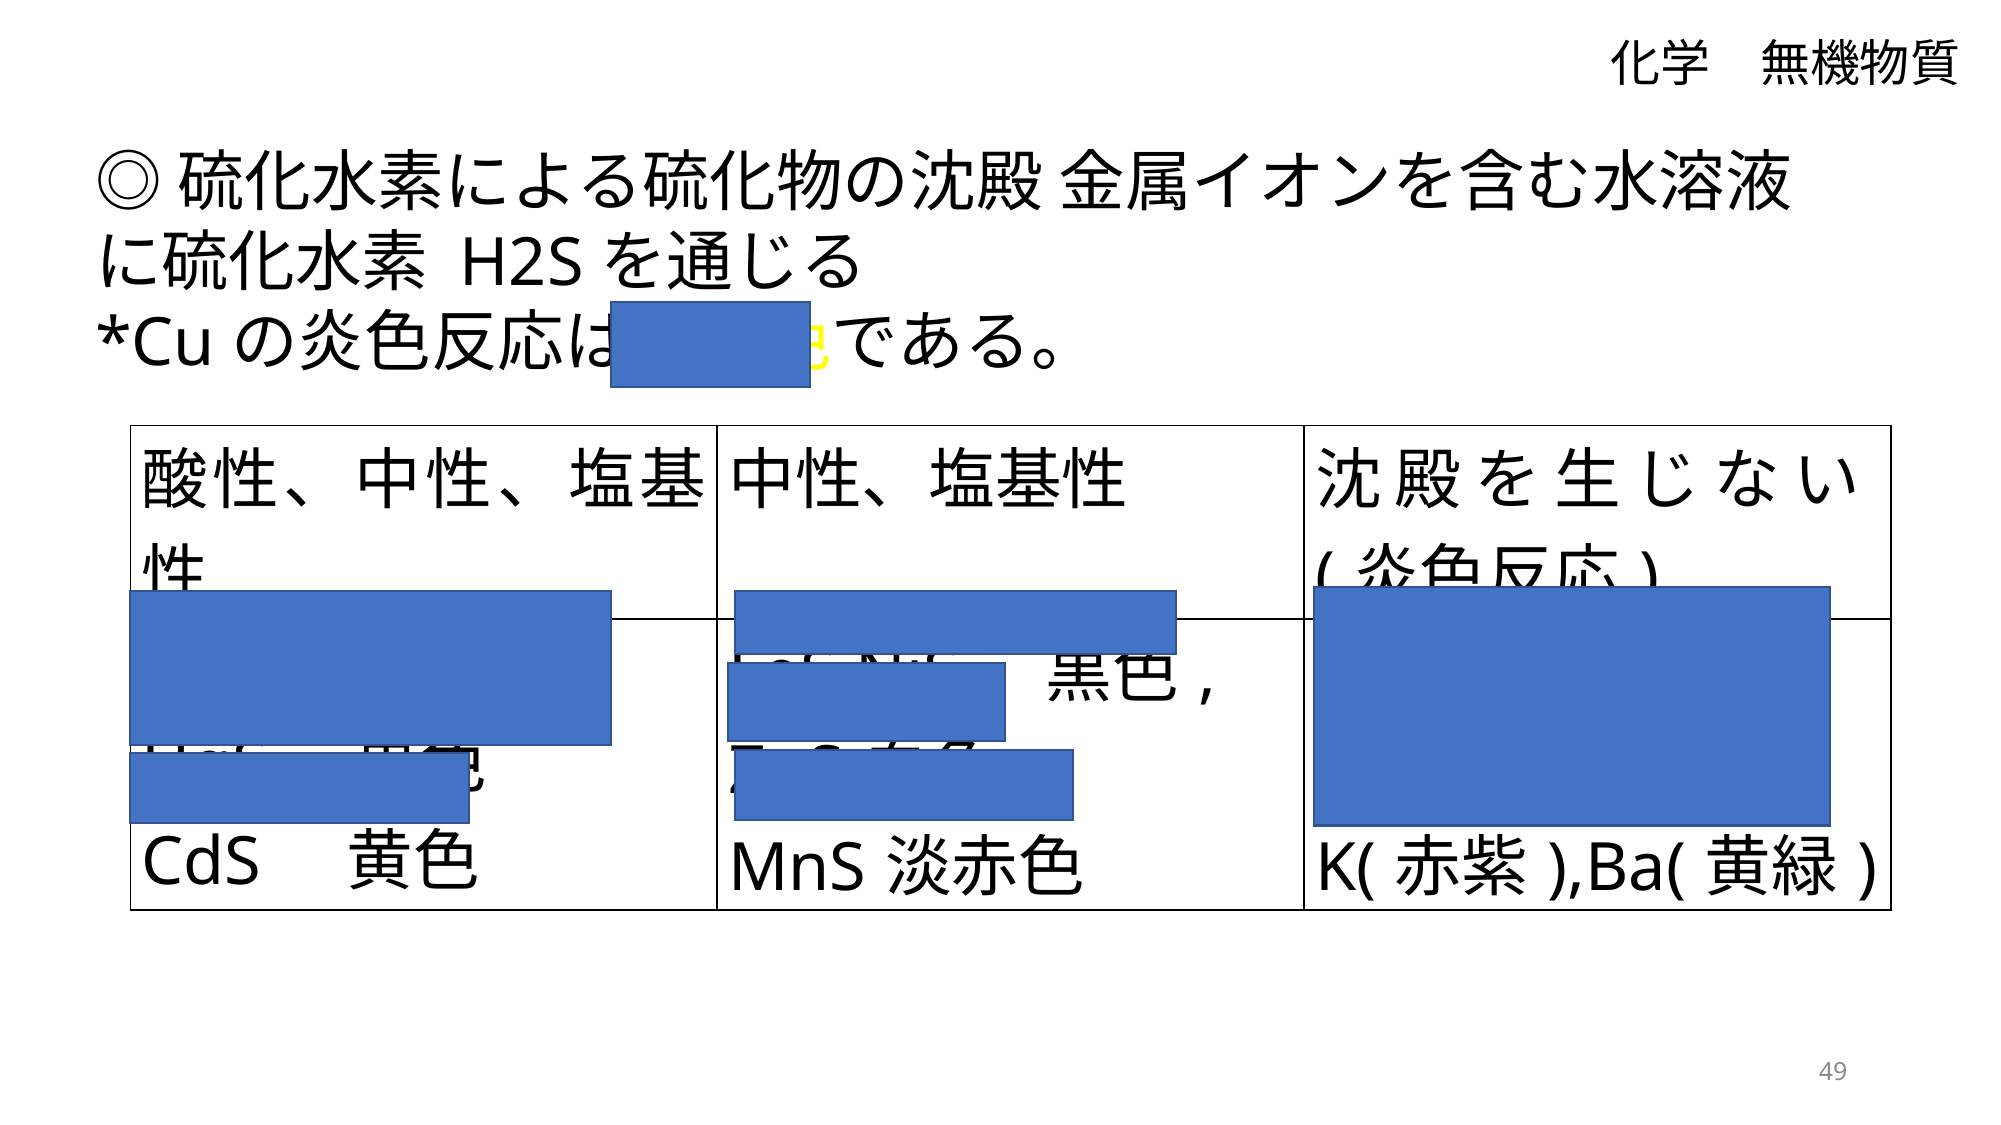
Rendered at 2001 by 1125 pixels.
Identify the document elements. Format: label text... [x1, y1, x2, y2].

text_box [129, 590, 612, 746]
table_cell FeS,NiS 黒色, ZnS白色, MnS淡赤色 [718, 620, 1303, 909]
text_box [734, 749, 1074, 821]
table_header 酸性、中性、塩基性 [131, 426, 716, 618]
text_box [727, 662, 1006, 742]
slide_number 49 [1412, 1042, 1863, 1103]
table_cell Ag2S,PbS,CuS, HgS 黒色 CdS 黄色 [131, 620, 716, 909]
text_box [610, 301, 811, 388]
text_box [129, 752, 470, 824]
table_header 沈殿を生じない(炎色反応) [1305, 426, 1890, 618]
table_cell Li(赤),Ca(橙赤), Na(黄), Sr(赤), K(赤紫),Ba(黄緑) [1305, 620, 1890, 909]
text_box [1313, 586, 1831, 827]
footer 化学 無機物質 [1299, 32, 1975, 92]
text_box [734, 590, 1177, 655]
text_box ◎硫化水素による硫化物の沈殿 金属イオンを含む水溶液に硫化水素 H2Sを通じる *Cuの炎色反応は青緑色である。 [79, 131, 1863, 387]
table_header 中性、塩基性 [718, 426, 1303, 618]
